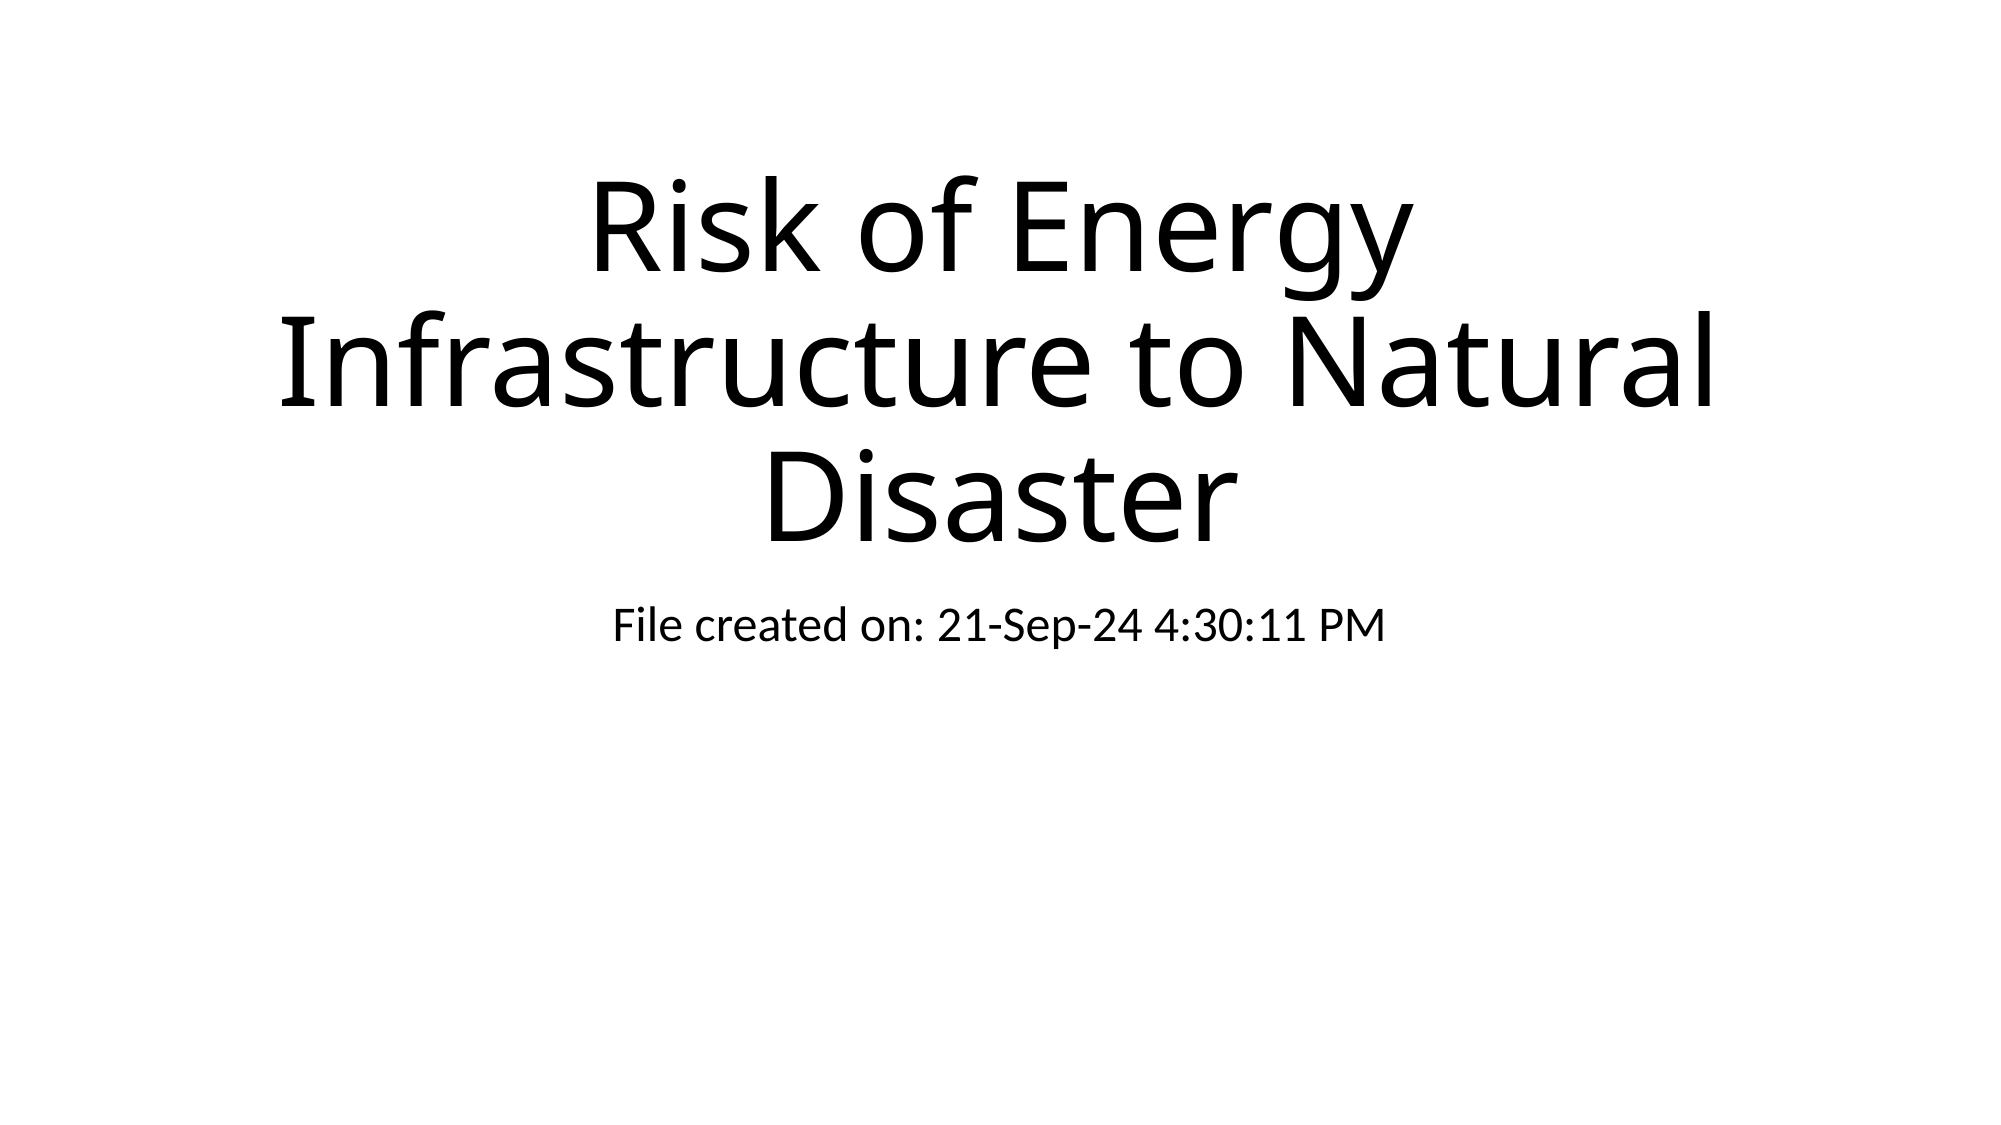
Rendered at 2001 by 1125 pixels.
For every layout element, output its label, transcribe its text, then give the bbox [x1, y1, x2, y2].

subtitle File created on: 21-Sep-24 4:30:11 PM [249, 590, 1750, 863]
title Risk of Energy Infrastructure to Natural Disaster [249, 184, 1750, 576]
